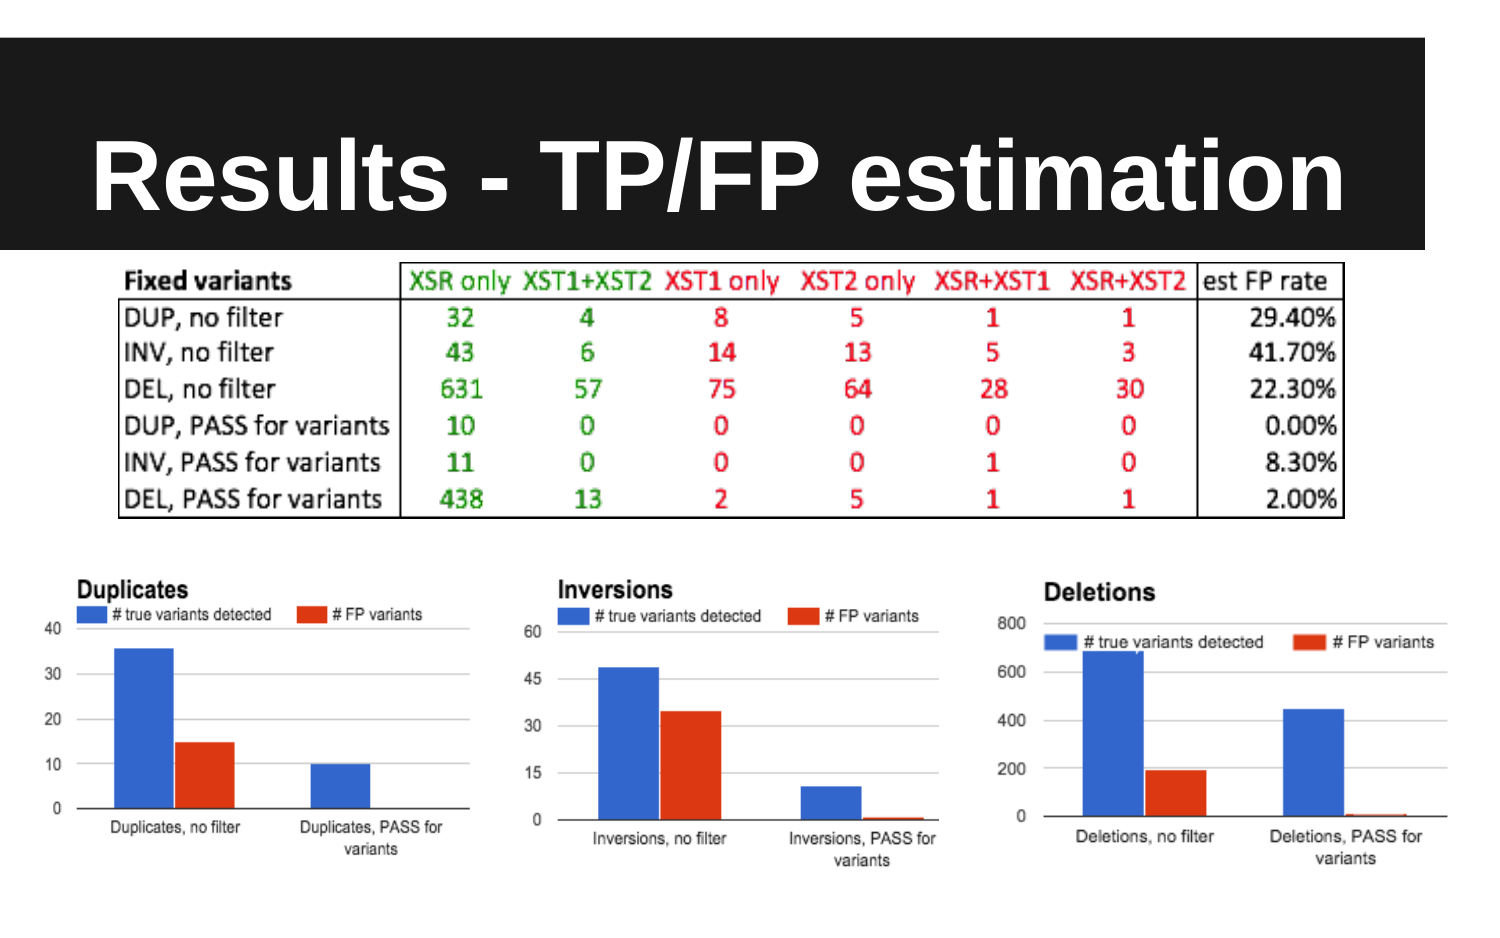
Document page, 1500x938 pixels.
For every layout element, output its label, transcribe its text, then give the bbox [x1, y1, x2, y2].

picture [0, 561, 1500, 879]
title Results - TP/FP estimation [75, 37, 1425, 246]
picture [118, 262, 1345, 519]
